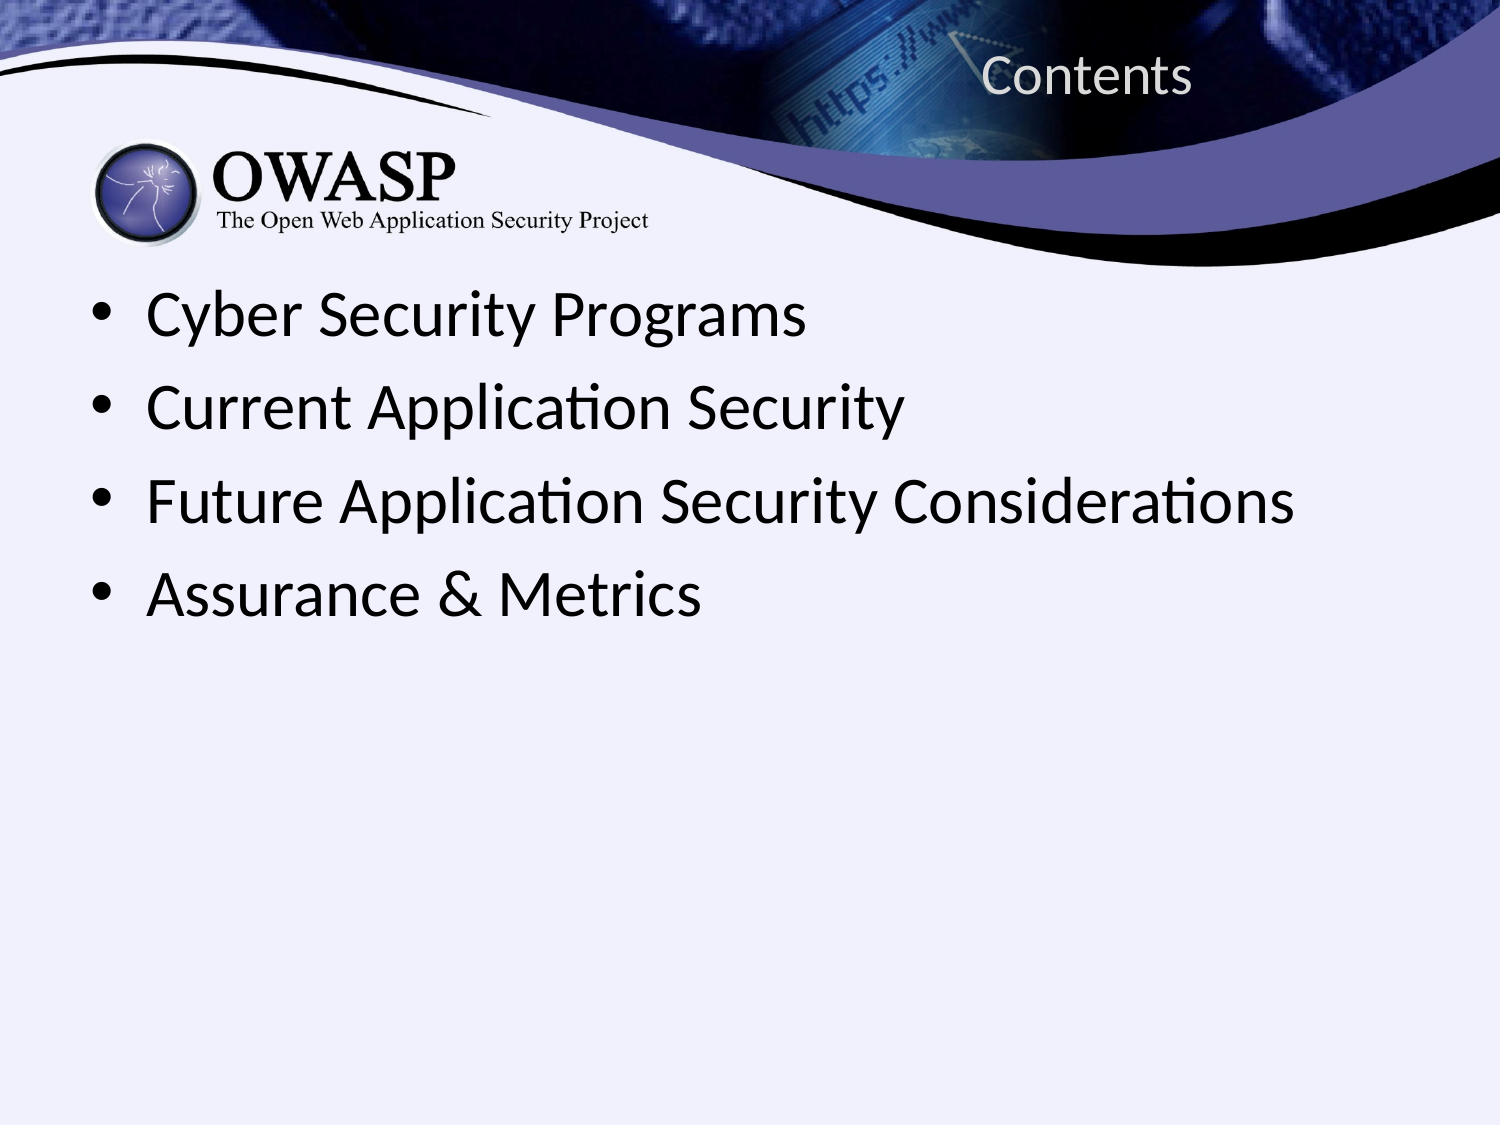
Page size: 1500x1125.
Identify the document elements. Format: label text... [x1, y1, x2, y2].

picture [0, 0, 1500, 1125]
list Cyber Security Programs Current Application Security Future Application Security Considerations Assurance & Metrics [75, 262, 1425, 1005]
title Contents [699, 12, 1475, 130]
